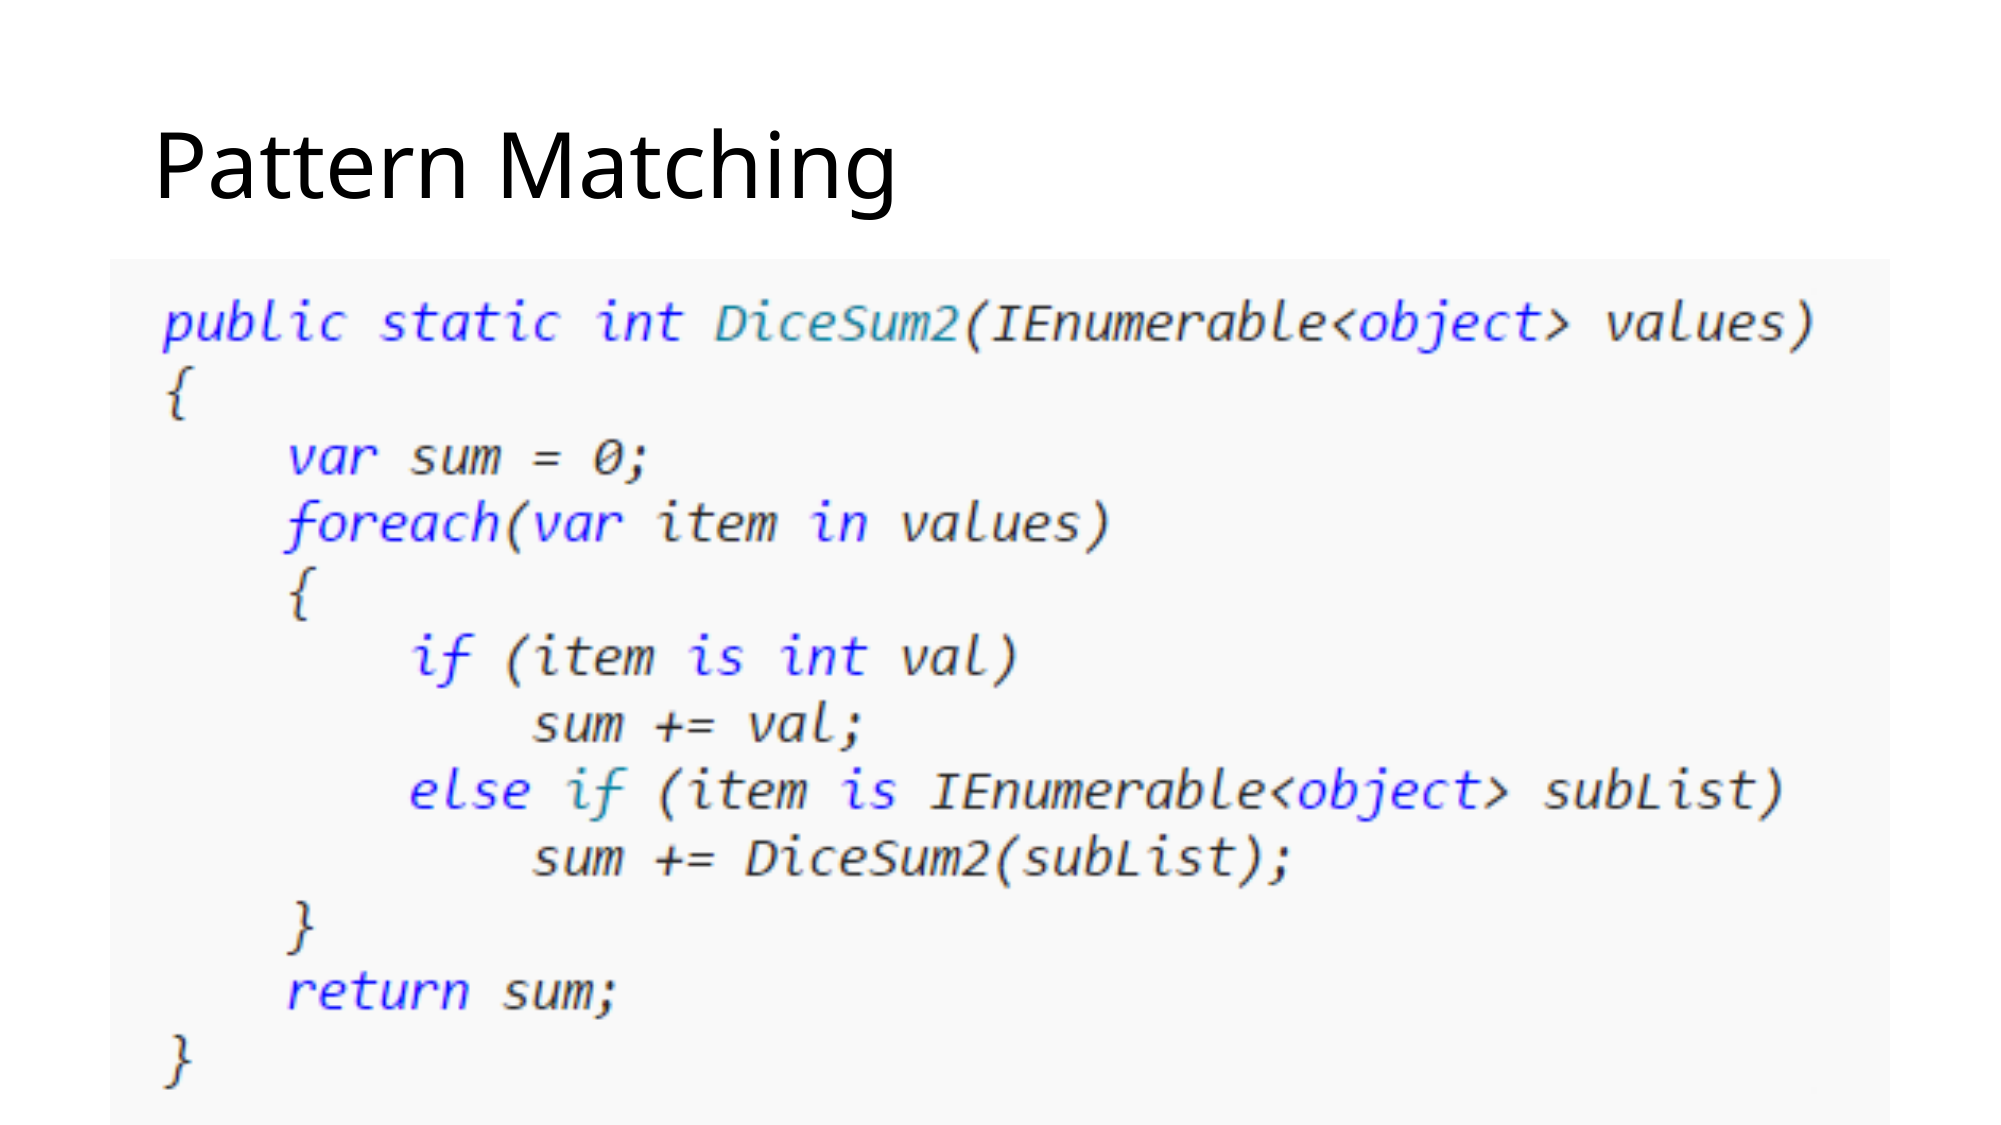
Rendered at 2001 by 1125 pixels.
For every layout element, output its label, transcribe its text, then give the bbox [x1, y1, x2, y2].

title Pattern Matching [137, 59, 1863, 259]
picture [110, 259, 1890, 1125]
